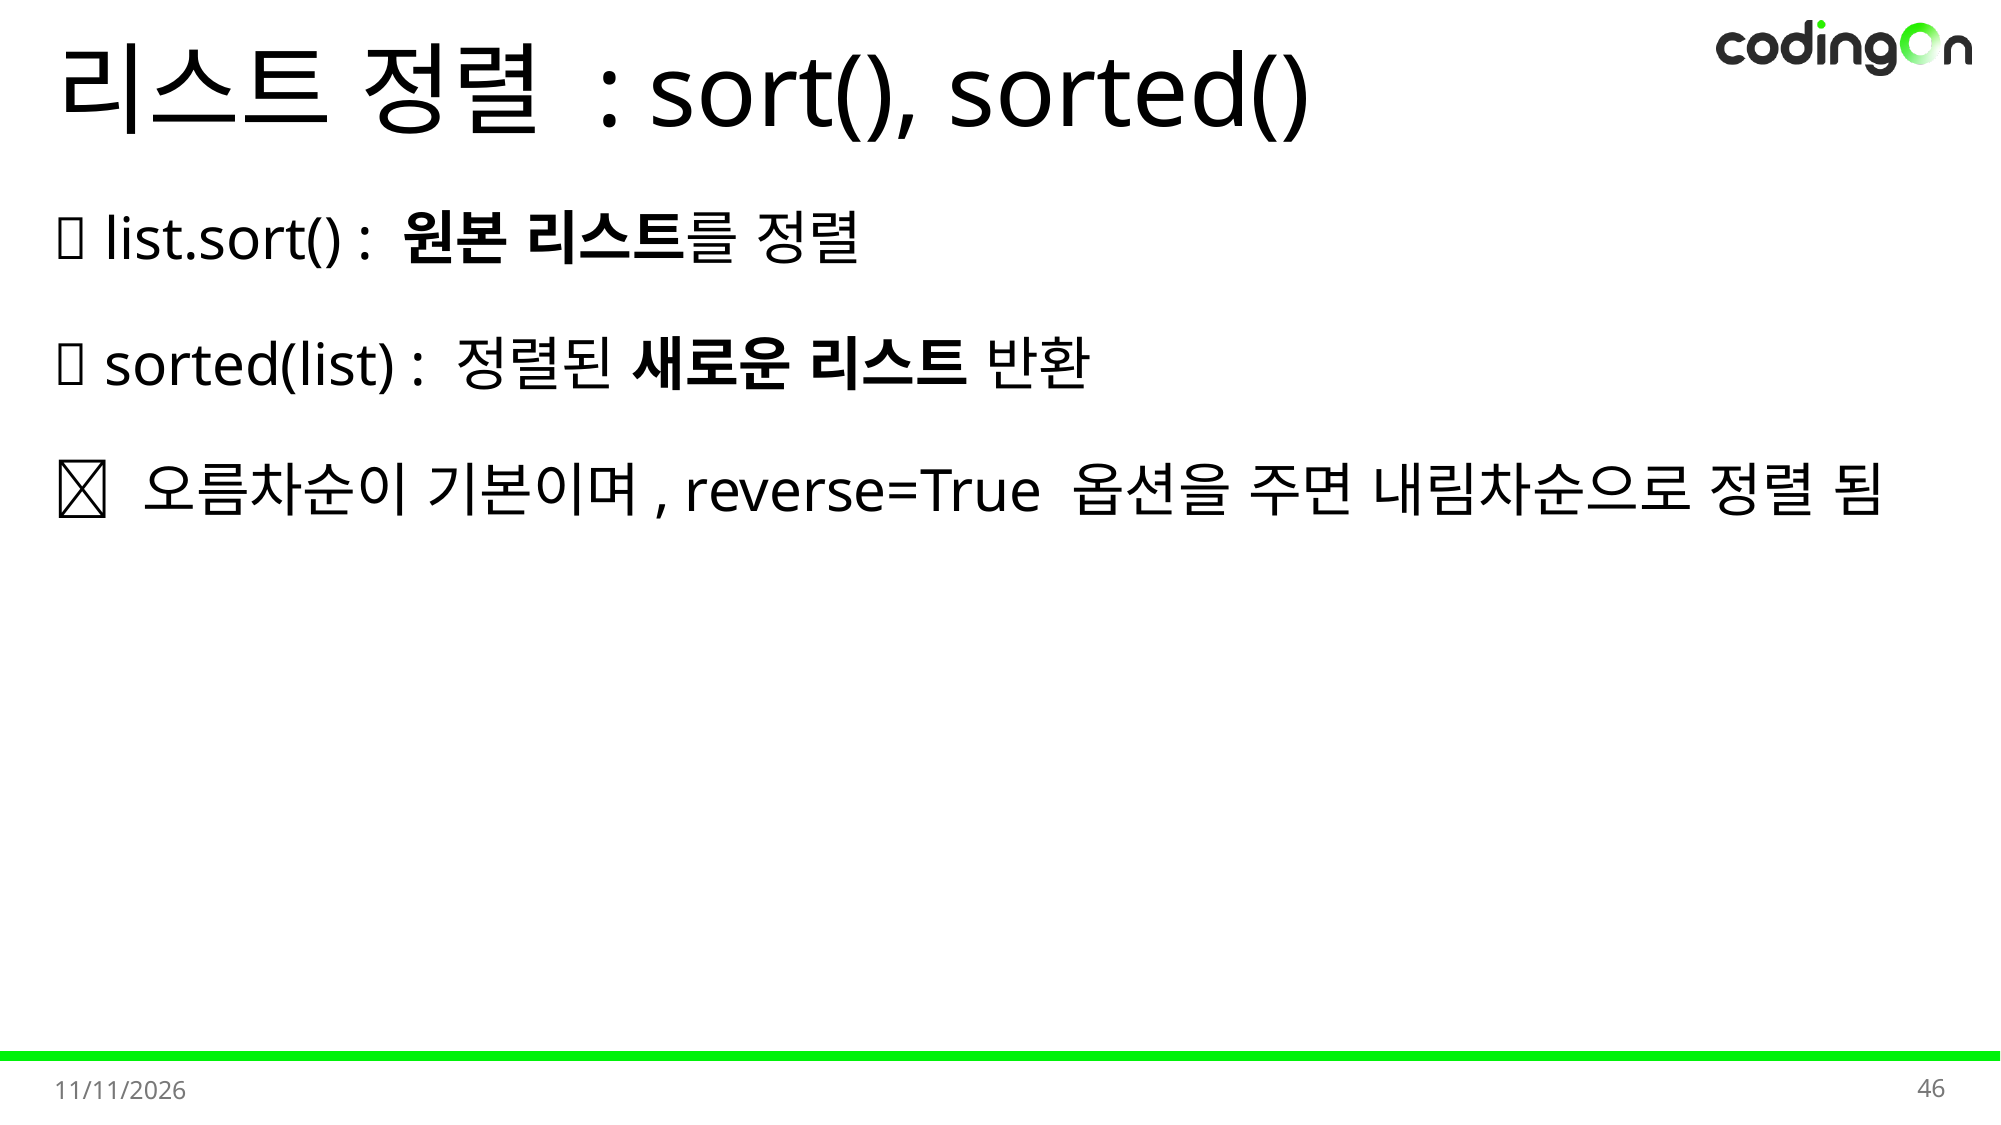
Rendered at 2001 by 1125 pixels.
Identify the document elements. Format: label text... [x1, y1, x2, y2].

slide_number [39, 1061, 490, 1122]
title 리스트 정렬 : sort(), sorted() [41, 0, 1767, 158]
picture [1767, 20, 1972, 76]
text_box 💡 list.sort() : 원본 리스트를 정렬 💡 sorted(list) : 정렬된 새로운 리스트 반환 📌 오름차순이 기본이며, reverse=True 옵션을 주면 내림차순으로 정렬 됨 [39, 158, 1959, 531]
slide_number 46 [1510, 1059, 1961, 1120]
